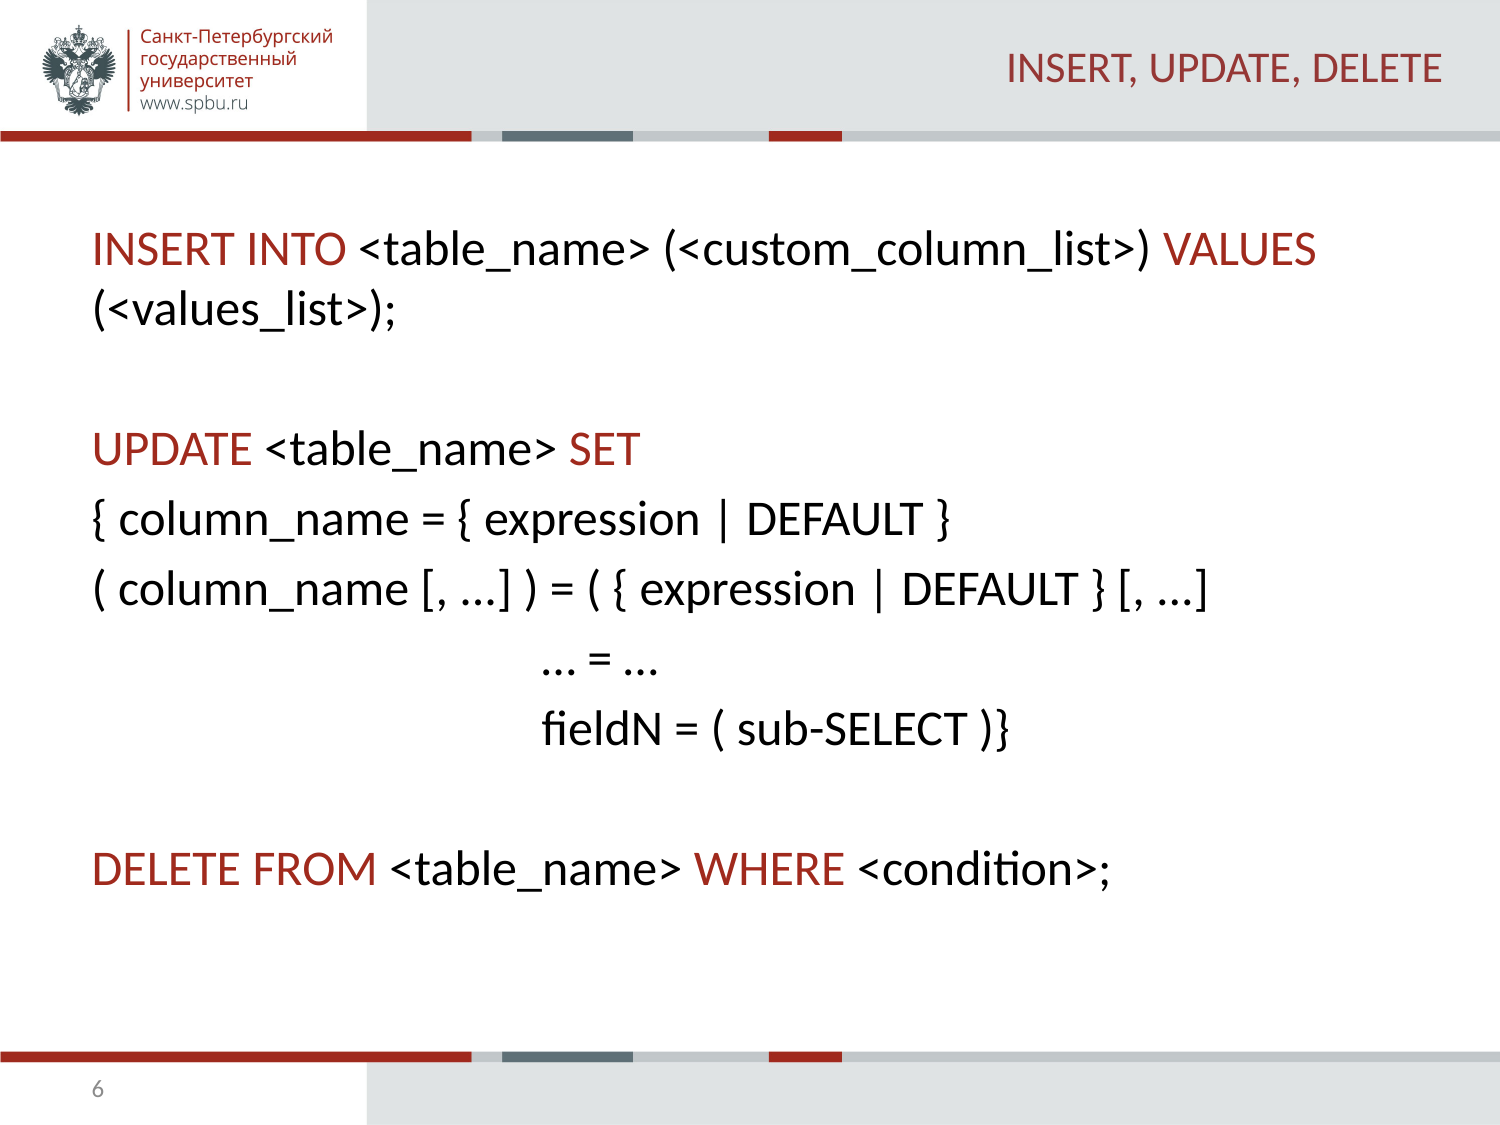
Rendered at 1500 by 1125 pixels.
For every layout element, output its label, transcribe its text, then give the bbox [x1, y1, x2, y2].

slide_number 6 [76, 1057, 427, 1118]
picture [0, 0, 1500, 1125]
title INSERT, UPDATE, DELETE [395, 30, 1459, 100]
list INSERT INTO <table_name> (<custom_column_list>) VALUES (<values_list>); UPDATE <table_name> SET { column_name = { expression | DEFAULT } ( column_name [, ...] ) = ( { expression | DEFAULT } [, ...] … = … fieldN = ( sub-SELECT )} DELETE FROM <table_name> WHERE <condition>; [76, 208, 1427, 951]
